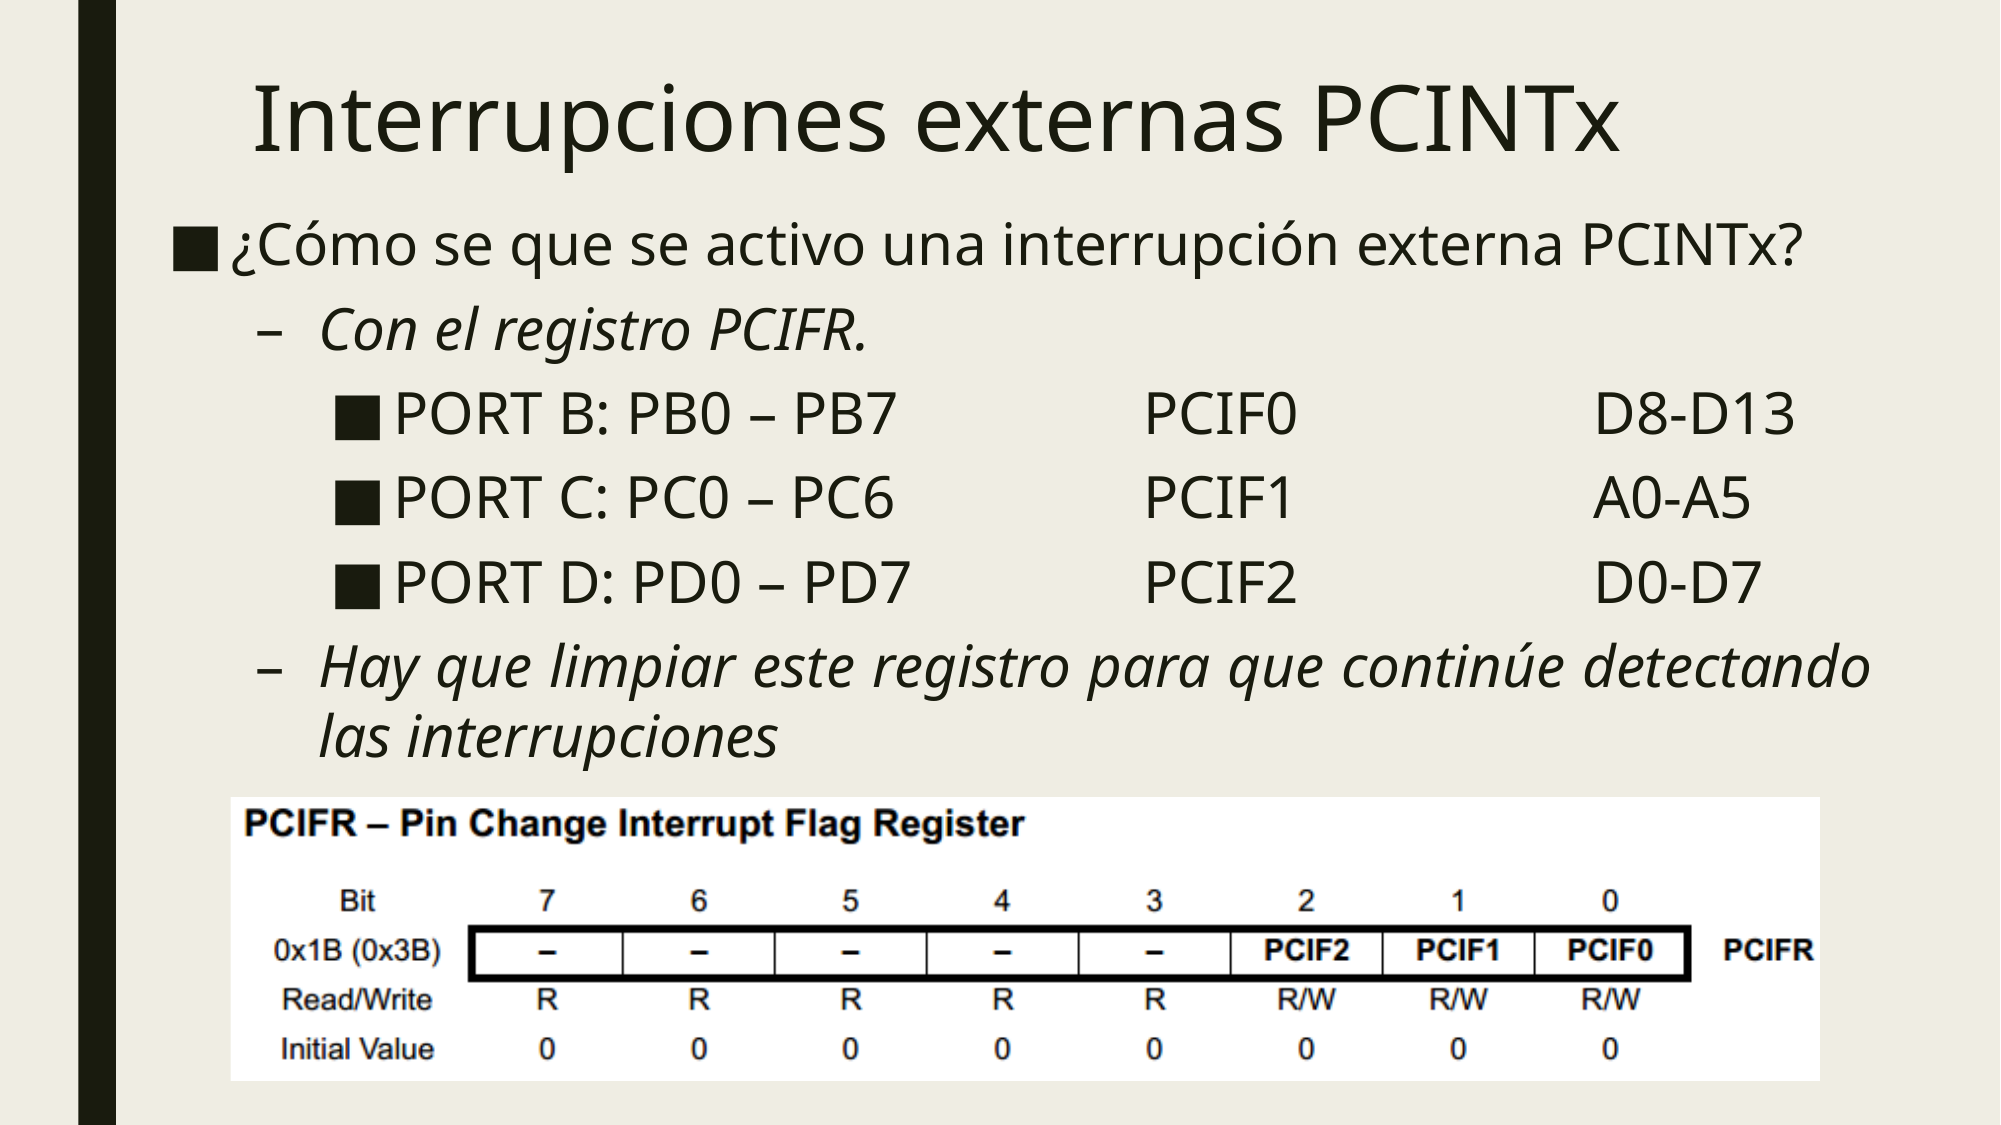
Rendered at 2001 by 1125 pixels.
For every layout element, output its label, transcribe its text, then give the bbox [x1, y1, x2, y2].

picture [230, 797, 1820, 1081]
list ¿Cómo se que se activo una interrupción externa PCINTx? Con el registro PCIFR. PORT B: PB0 – PB7 PCIF0 D8-D13 PORT C: PC0 – PC6 PCIF1 A0-A5 PORT D: PD0 – PD7 PCIF2 D0-D7 Hay que limpiar este registro para que continúe detectando las interrupciones [153, 199, 1888, 995]
title Interrupciones externas PCINTx [237, 0, 1813, 244]
